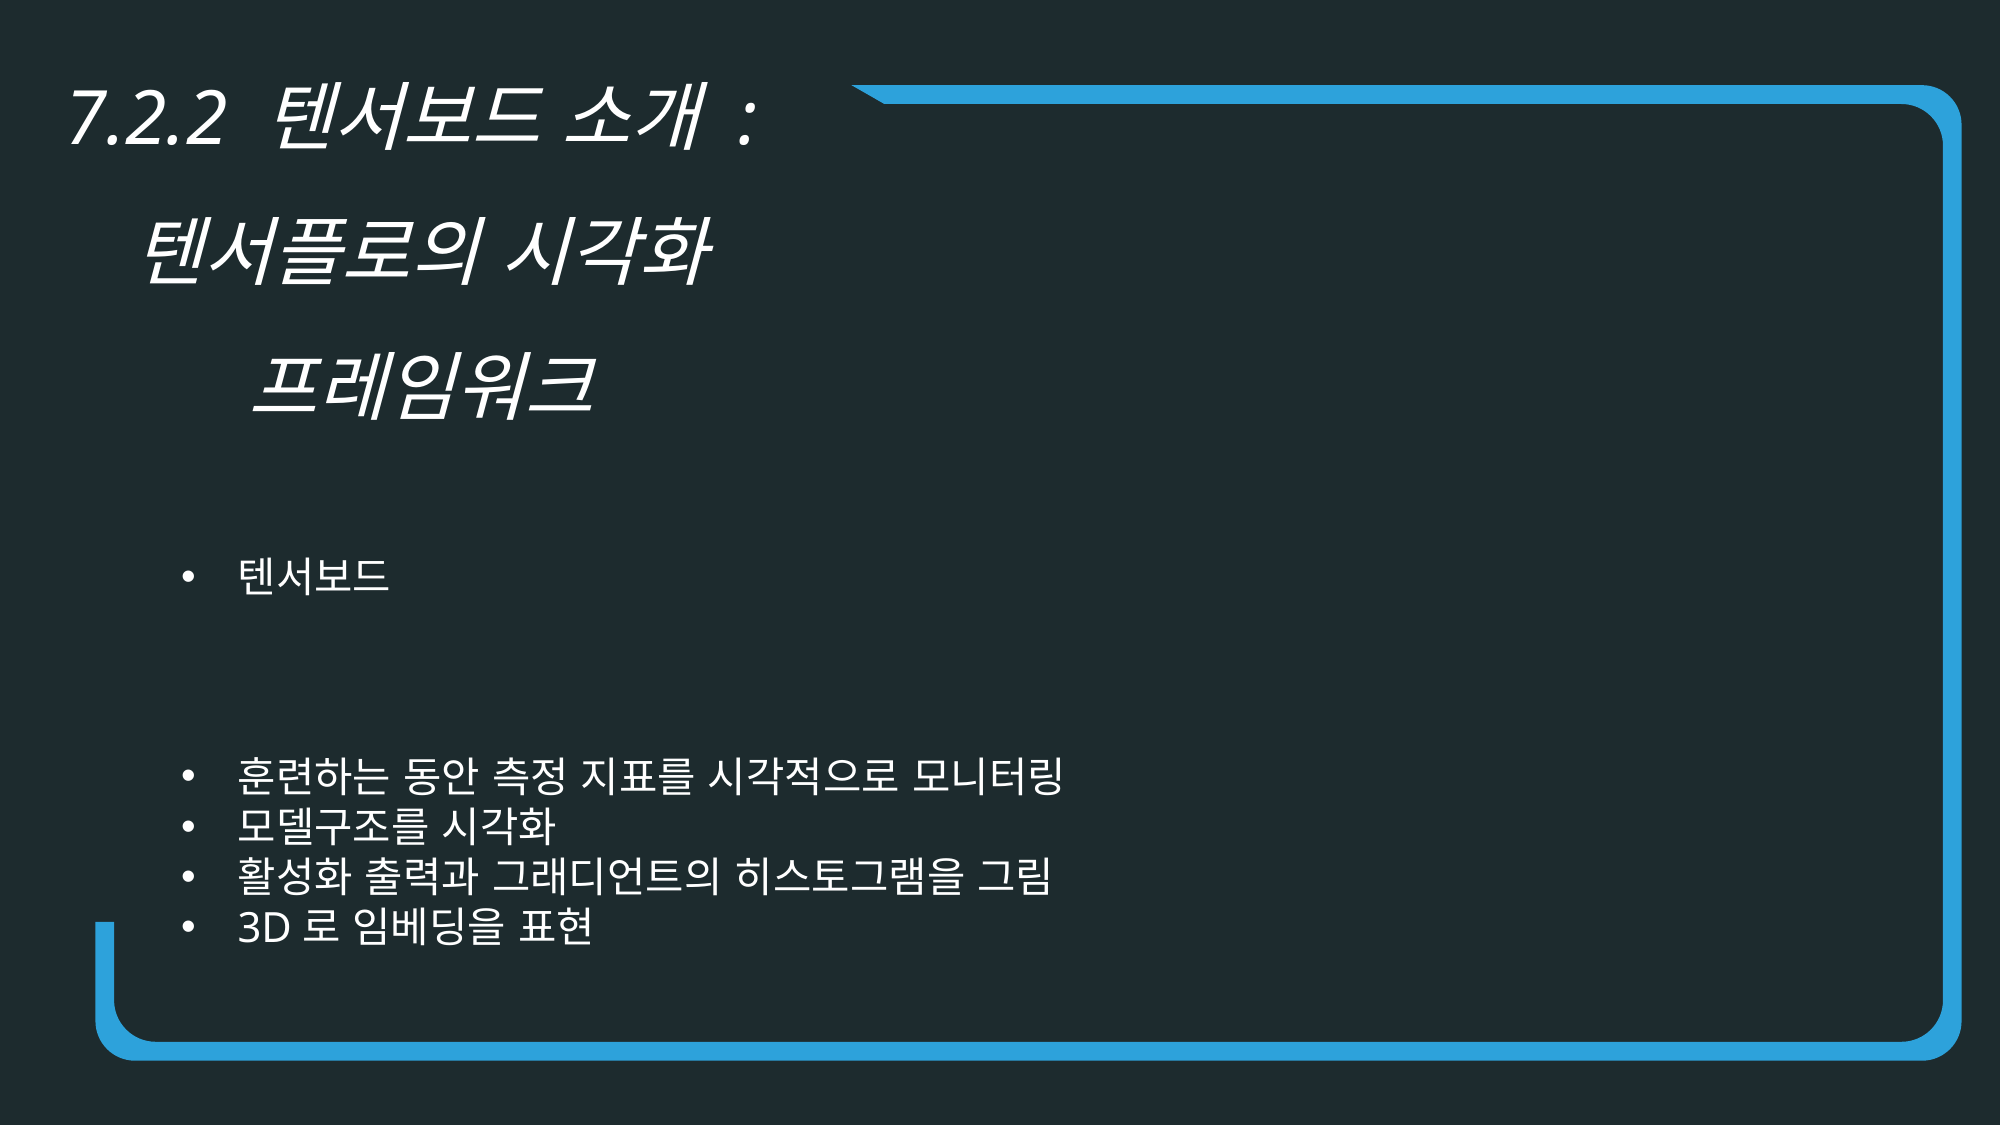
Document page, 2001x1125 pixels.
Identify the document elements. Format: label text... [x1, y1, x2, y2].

text_box 7.2.2 텐서보드 소개 : 텐서플로의 시각화 프레임워크 [33, 17, 809, 438]
text_box 텐서보드 훈련하는 동안 측정 지표를 시각적으로 모니터링 모델구조를 시각화 활성화 출력과 그래디언트의 히스토그램을 그림 3D로 임베딩을 표현 [166, 543, 1822, 959]
text_box [94, 84, 1963, 1062]
